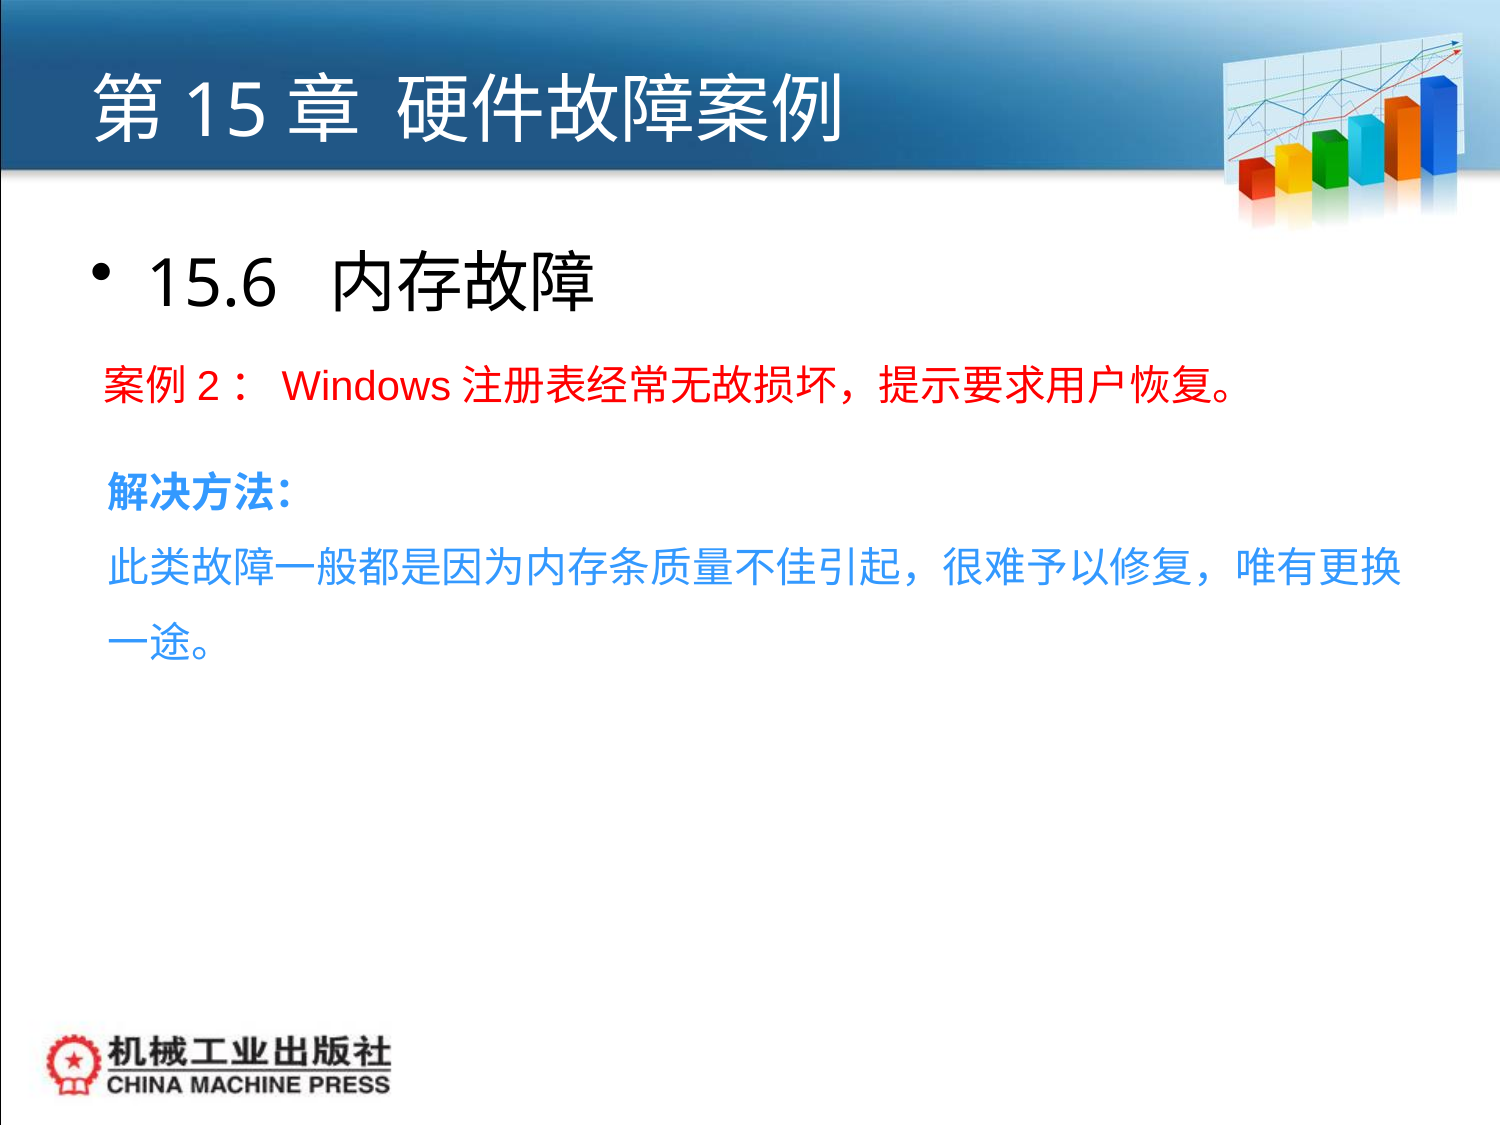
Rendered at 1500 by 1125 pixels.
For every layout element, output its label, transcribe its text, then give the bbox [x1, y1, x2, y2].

picture [0, 0, 1500, 1125]
list 15.6 内存故障 [75, 231, 1425, 339]
title 第15章 硬件故障案例 [75, 42, 1425, 171]
text_box 解决方法： 此类故障一般都是因为内存条质量不佳引起，很难予以修复，唯有更换一途。 [93, 433, 1429, 674]
text_box 案例2：Windows注册表经常无故损坏，提示要求用户恢复。 [88, 326, 1424, 416]
